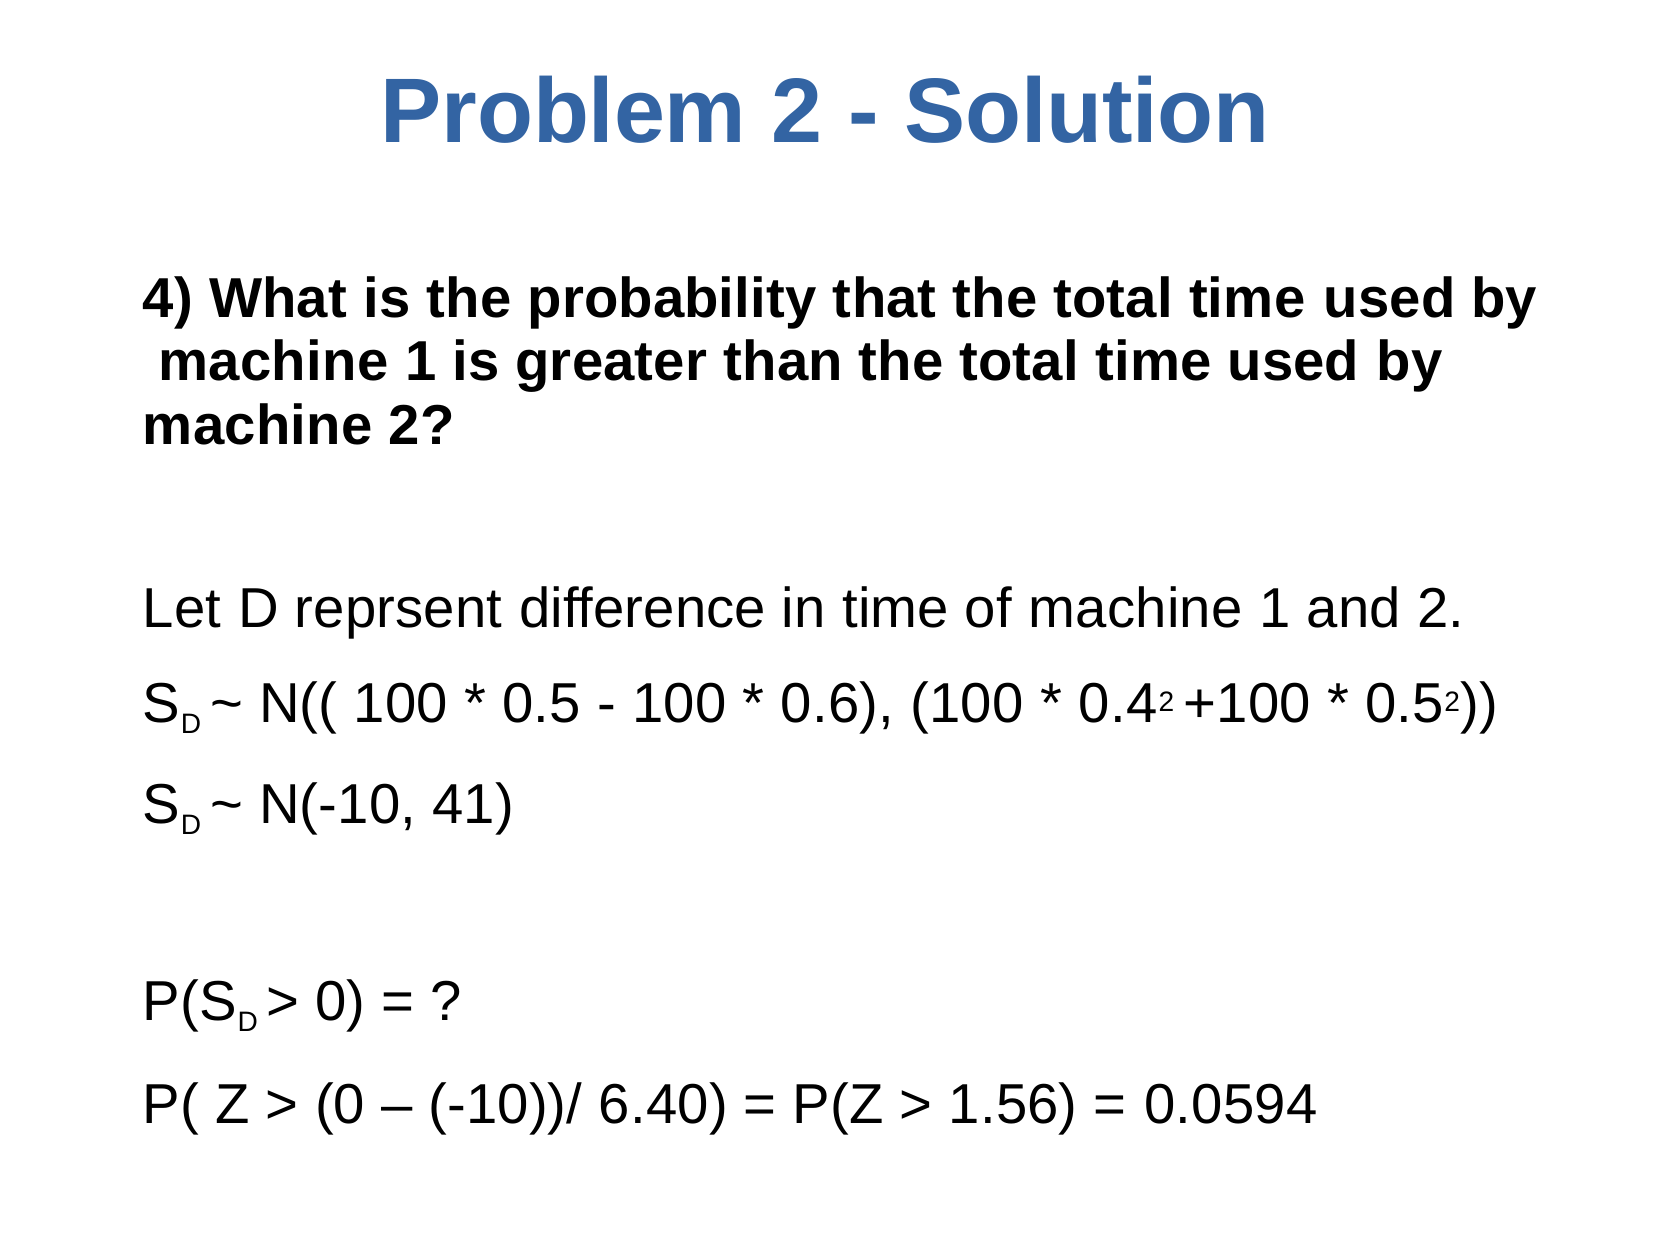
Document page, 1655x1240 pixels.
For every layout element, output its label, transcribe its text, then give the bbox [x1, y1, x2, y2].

text_box 4) What is the probability that the total time used by machine 1 is greater than the total time used by machine 2? Let D reprsent difference in time of machine 1 and 2. SD ~ N(( 100 * 0.5 - 100 * 0.6), (100 * 0.42 +100 * 0.52)) SD ~ N(-10, 41) P(SD > 0) = ? P( Z > (0 – (-10))/ 6.40) = P(Z > 1.56) = 0.0594 [140, 260, 1541, 1135]
title Problem 2 - Solution [378, 48, 1273, 258]
